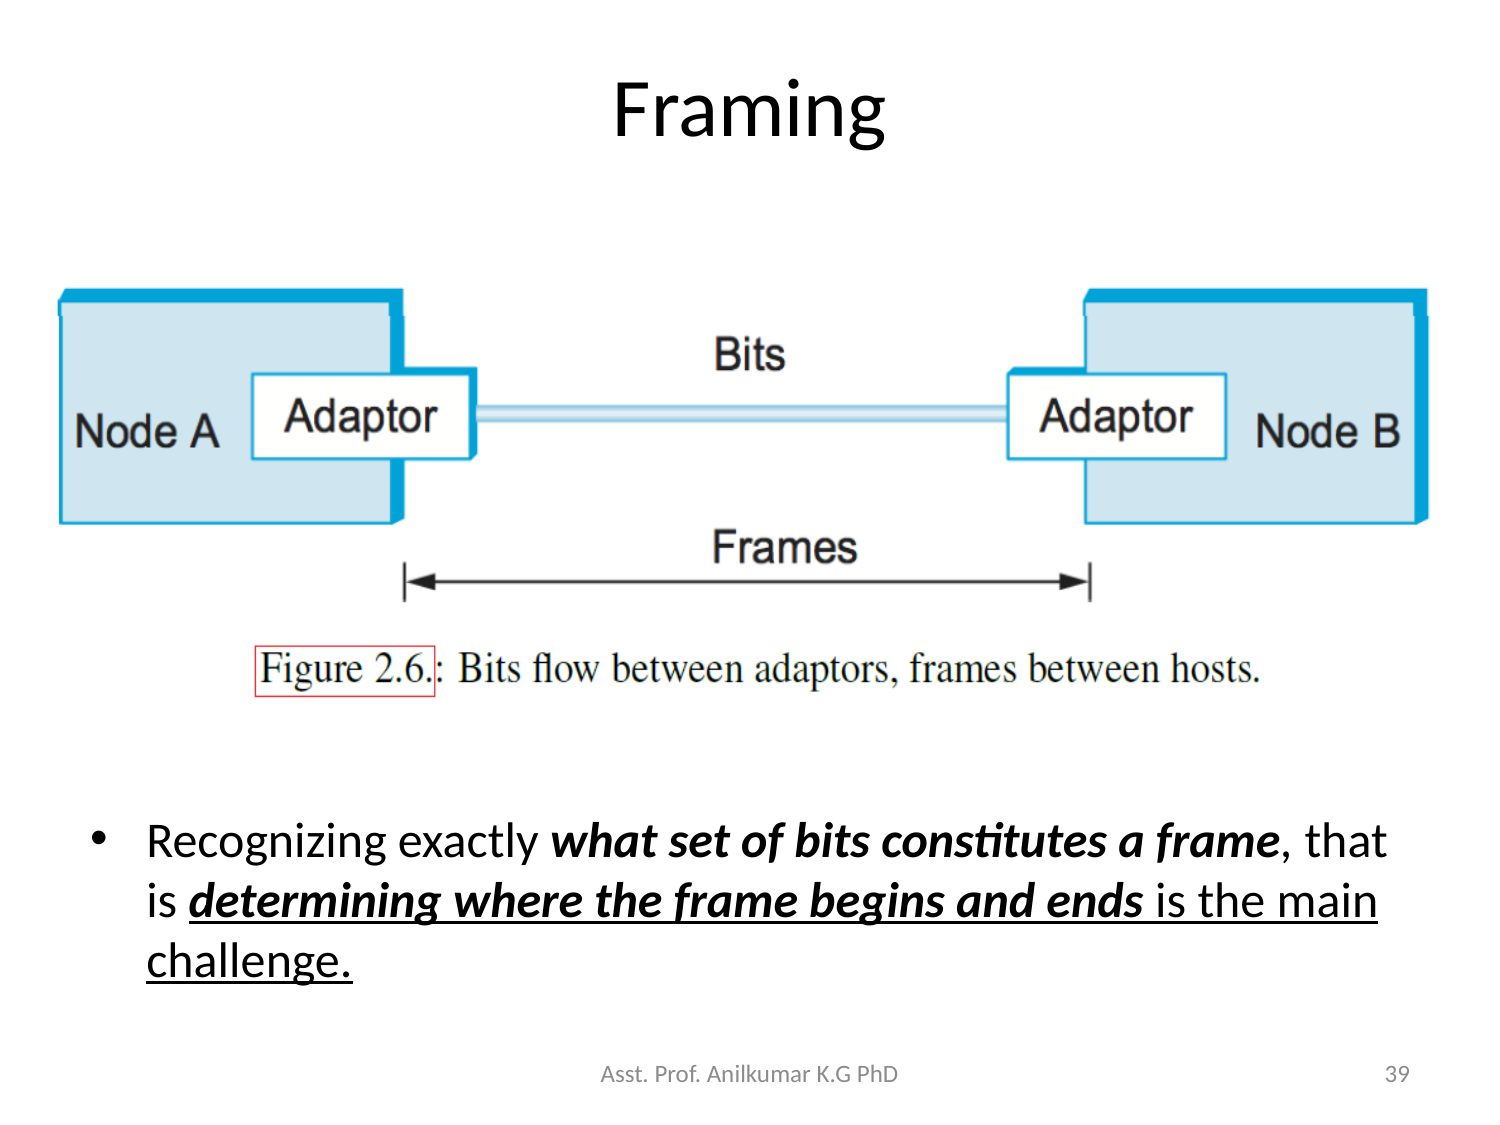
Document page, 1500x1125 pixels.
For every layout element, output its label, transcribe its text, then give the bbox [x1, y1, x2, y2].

slide_number 39 [1074, 1042, 1425, 1103]
picture [49, 270, 1451, 704]
footer Asst. Prof. Anilkumar K.G PhD [512, 1042, 988, 1103]
title Framing [75, 45, 1425, 163]
list Recognizing exactly what set of bits constitutes a frame, that is determining where the frame begins and ends is the main challenge. [75, 800, 1425, 1005]
